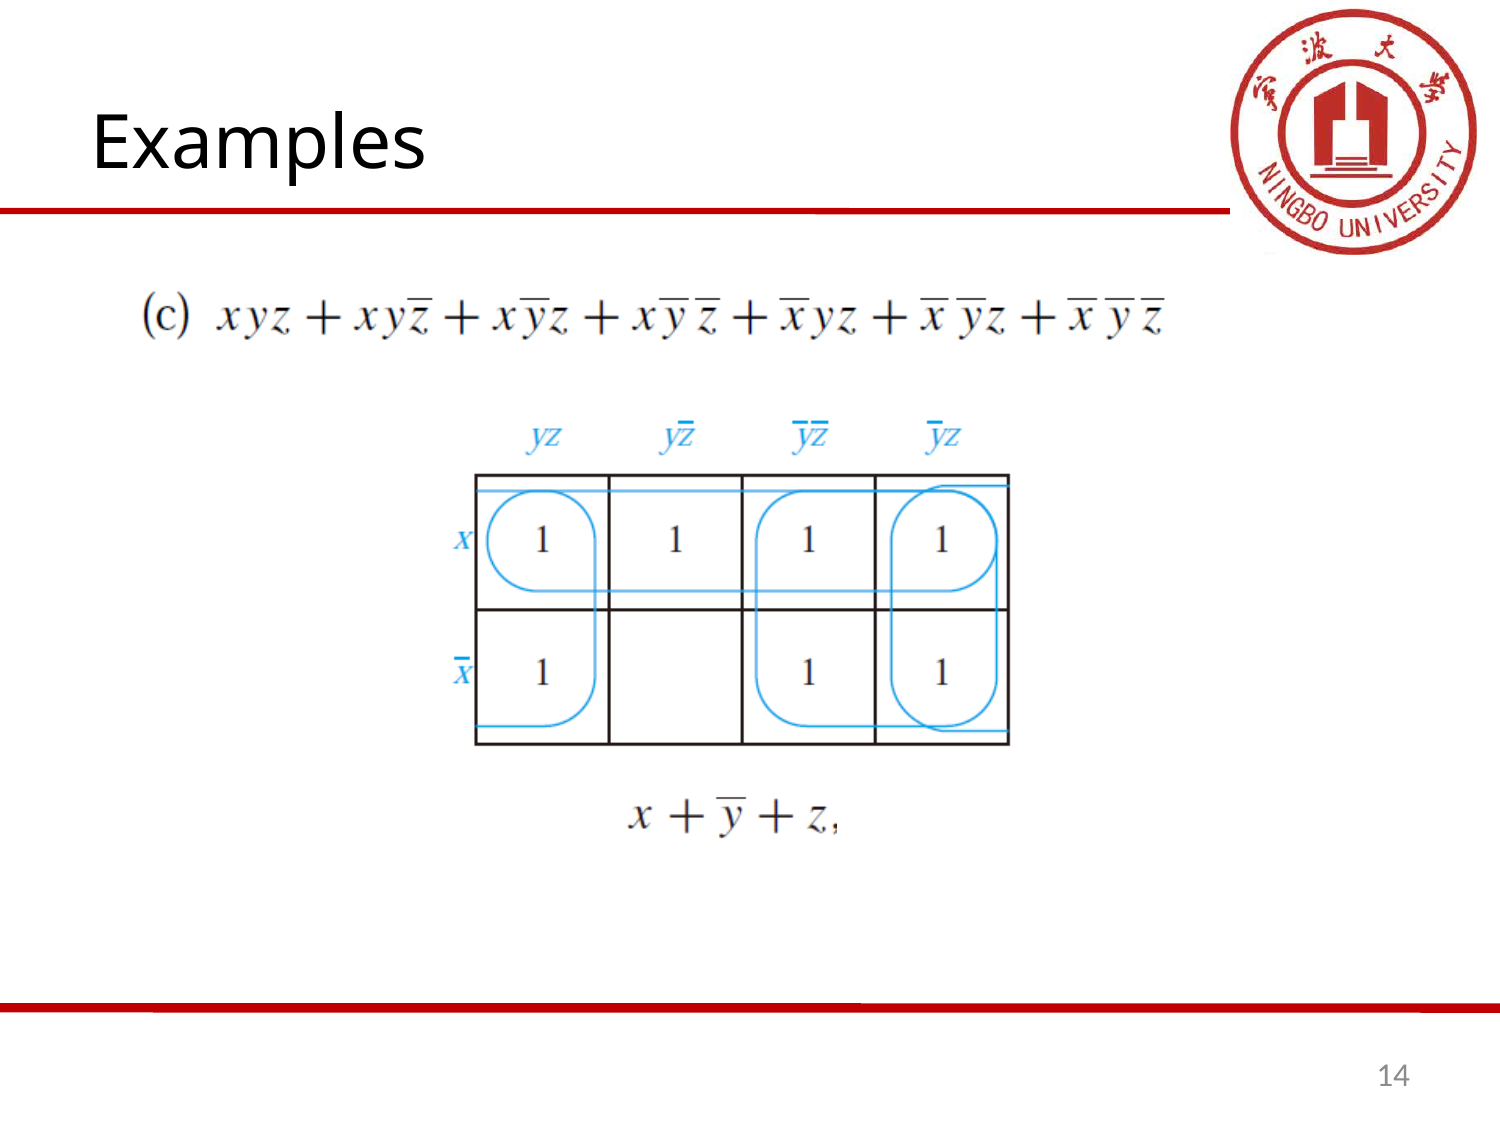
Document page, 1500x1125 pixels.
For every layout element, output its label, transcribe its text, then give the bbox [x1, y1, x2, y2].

title Examples [75, 45, 1425, 233]
picture [1230, 8, 1477, 255]
picture [445, 409, 1029, 769]
picture [620, 784, 837, 847]
picture [140, 280, 1174, 343]
slide_number 14 [1074, 1042, 1425, 1103]
